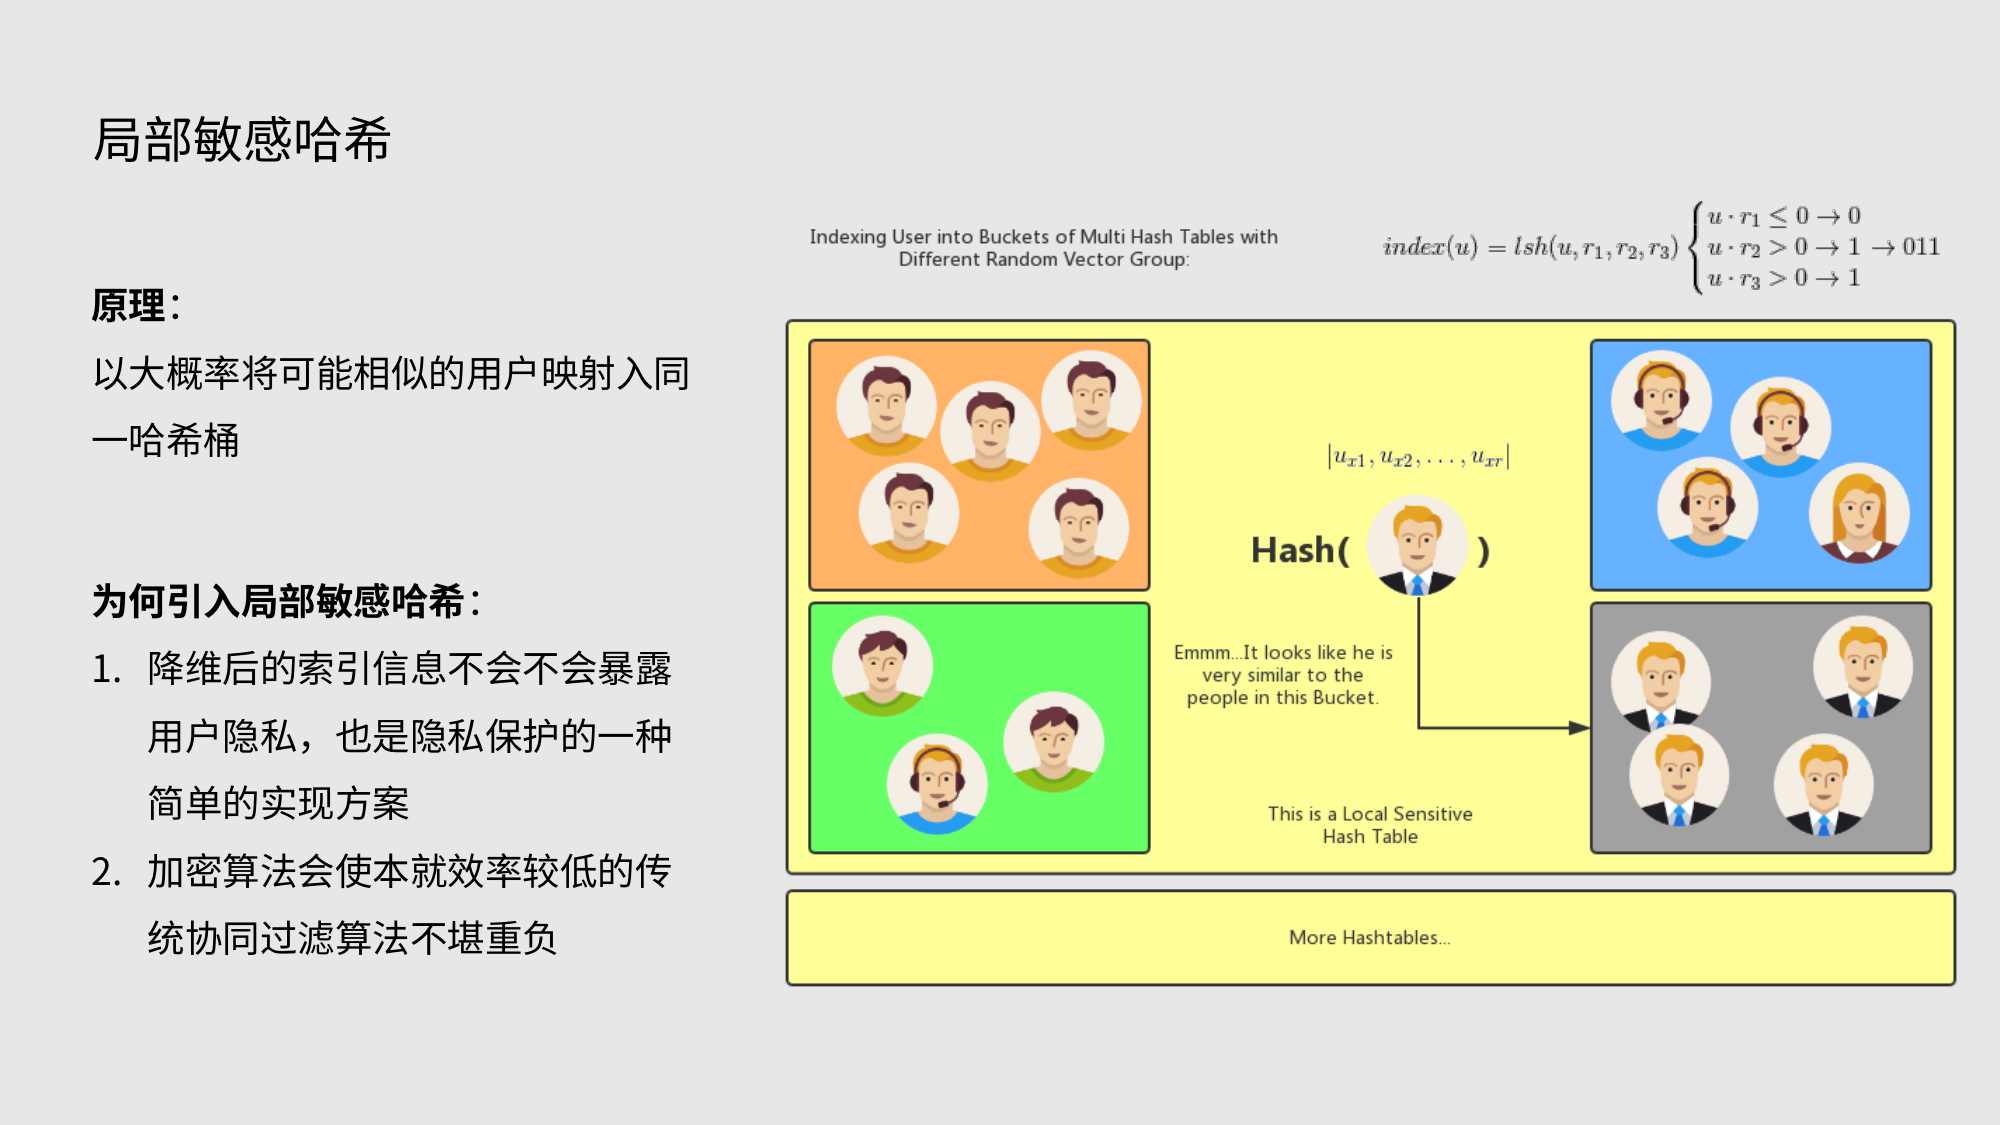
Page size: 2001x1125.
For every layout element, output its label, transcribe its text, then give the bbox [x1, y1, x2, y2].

picture [720, 134, 2000, 1030]
text_box 为何引入局部敏感哈希： 降维后的索引信息不会不会暴露用户隐私，也是隐私保护的一种简单的实现方案 加密算法会使本就效率较低的传统协同过滤算法不堪重负 [76, 547, 712, 968]
text_box 局部敏感哈希 [78, 100, 409, 176]
text_box 原理： 以大概率将可能相似的用户映射入同一哈希桶 [76, 252, 712, 470]
